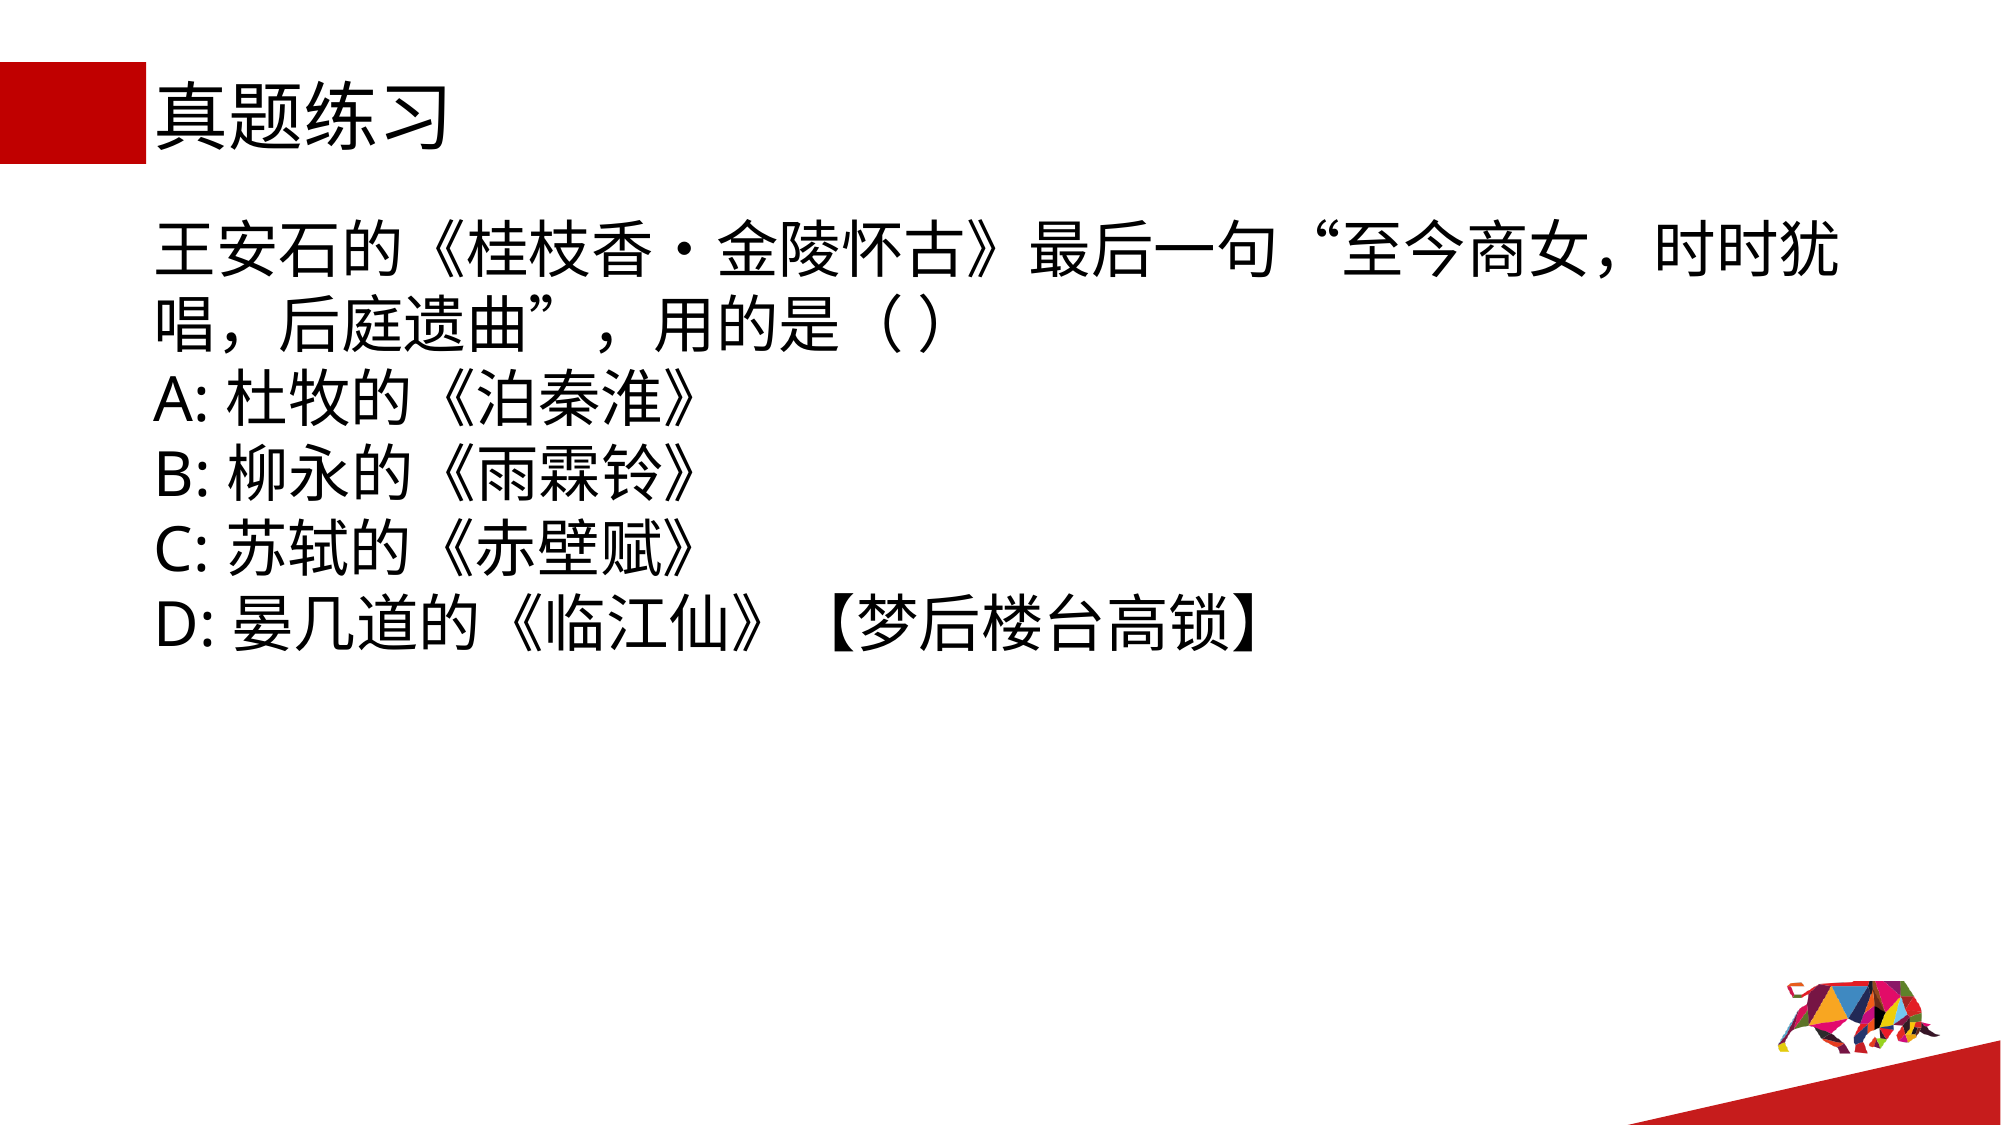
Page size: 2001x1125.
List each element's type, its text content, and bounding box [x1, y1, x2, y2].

list 王安石的《桂枝香•金陵怀古》最后一句“至今商女，时时犹唱，后庭遗曲”，用的是（ ） A:杜牧的《泊秦淮》 B:柳永的《雨霖铃》 C:苏轼的《赤壁赋》 D:晏几道的《临江仙》【梦后楼台高锁】 [145, 203, 1872, 1080]
title 真题练习 [145, 61, 1947, 203]
picture [1872, 981, 1941, 1059]
